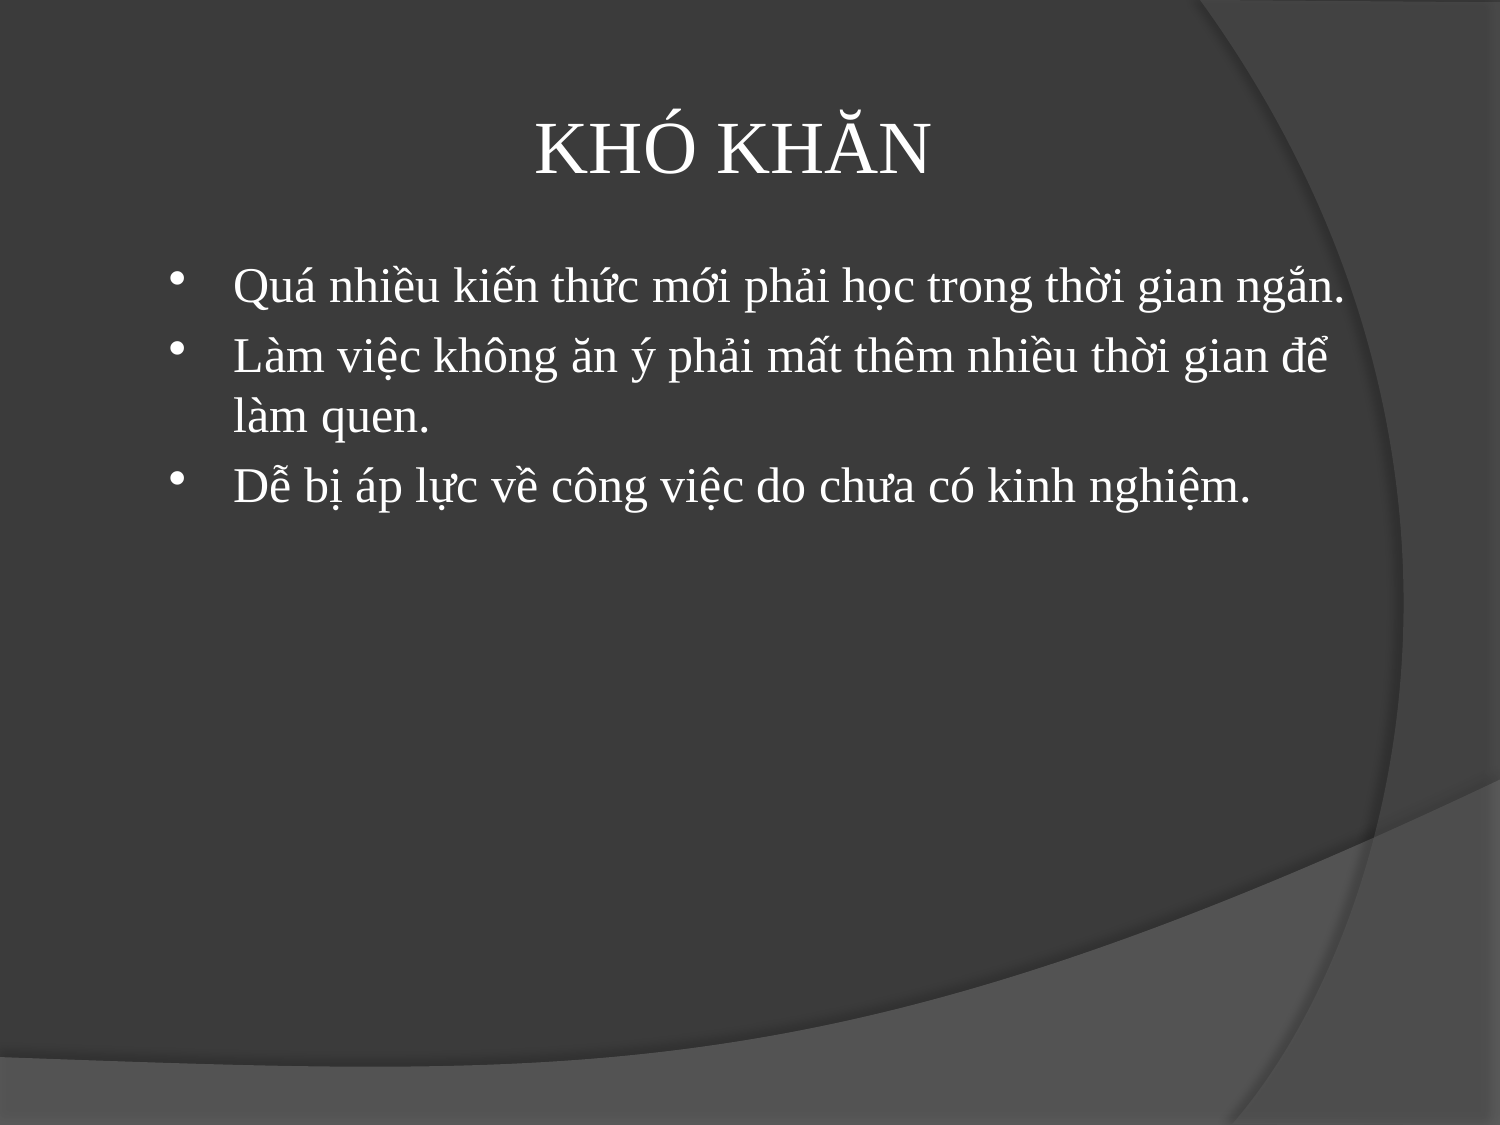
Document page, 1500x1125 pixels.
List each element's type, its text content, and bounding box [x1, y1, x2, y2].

list Quá nhiều kiến thức mới phải học trong thời gian ngắn. Làm việc không ăn ý phải mất thêm nhiều thời gian để làm quen. Dễ bị áp lực về công việc do chưa có kinh nghiệm. [150, 245, 1375, 788]
title KHÓ KHĂN [2, 50, 1466, 238]
